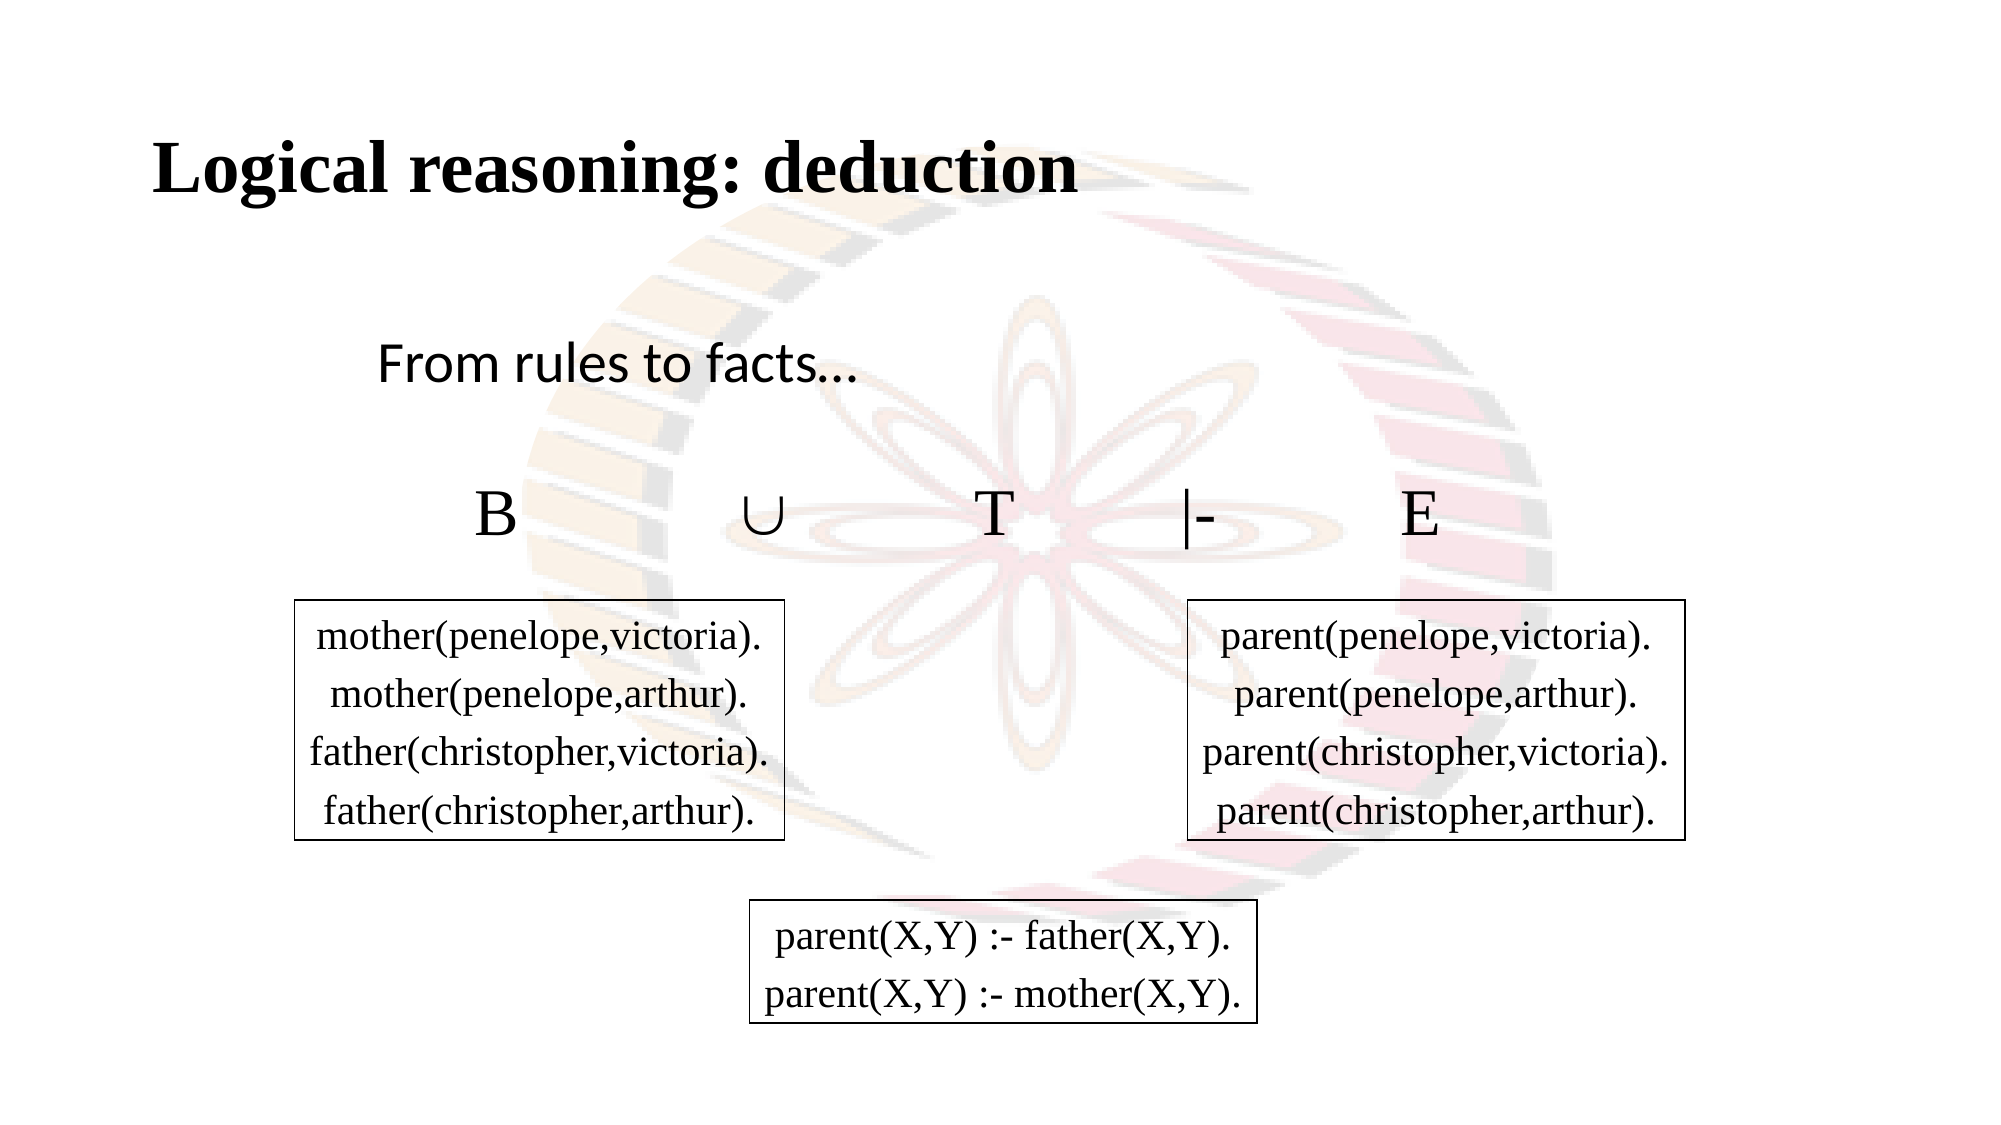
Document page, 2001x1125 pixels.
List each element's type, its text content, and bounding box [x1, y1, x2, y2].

text_box parent(penelope,victoria). parent(penelope,arthur). parent(christopher,victoria). parent(christopher,arthur). [1187, 600, 1685, 840]
text_box mother(penelope,victoria). mother(penelope,arthur). father(christopher,victoria). father(christopher,arthur). [294, 600, 785, 840]
title Logical reasoning: deduction [137, 59, 1863, 278]
text_box parent(X,Y) :- father(X,Y). parent(X,Y) :- mother(X,Y). [749, 900, 1258, 1024]
text_box B  T |- E [460, 461, 1457, 556]
list From rules to facts… [362, 324, 1638, 425]
